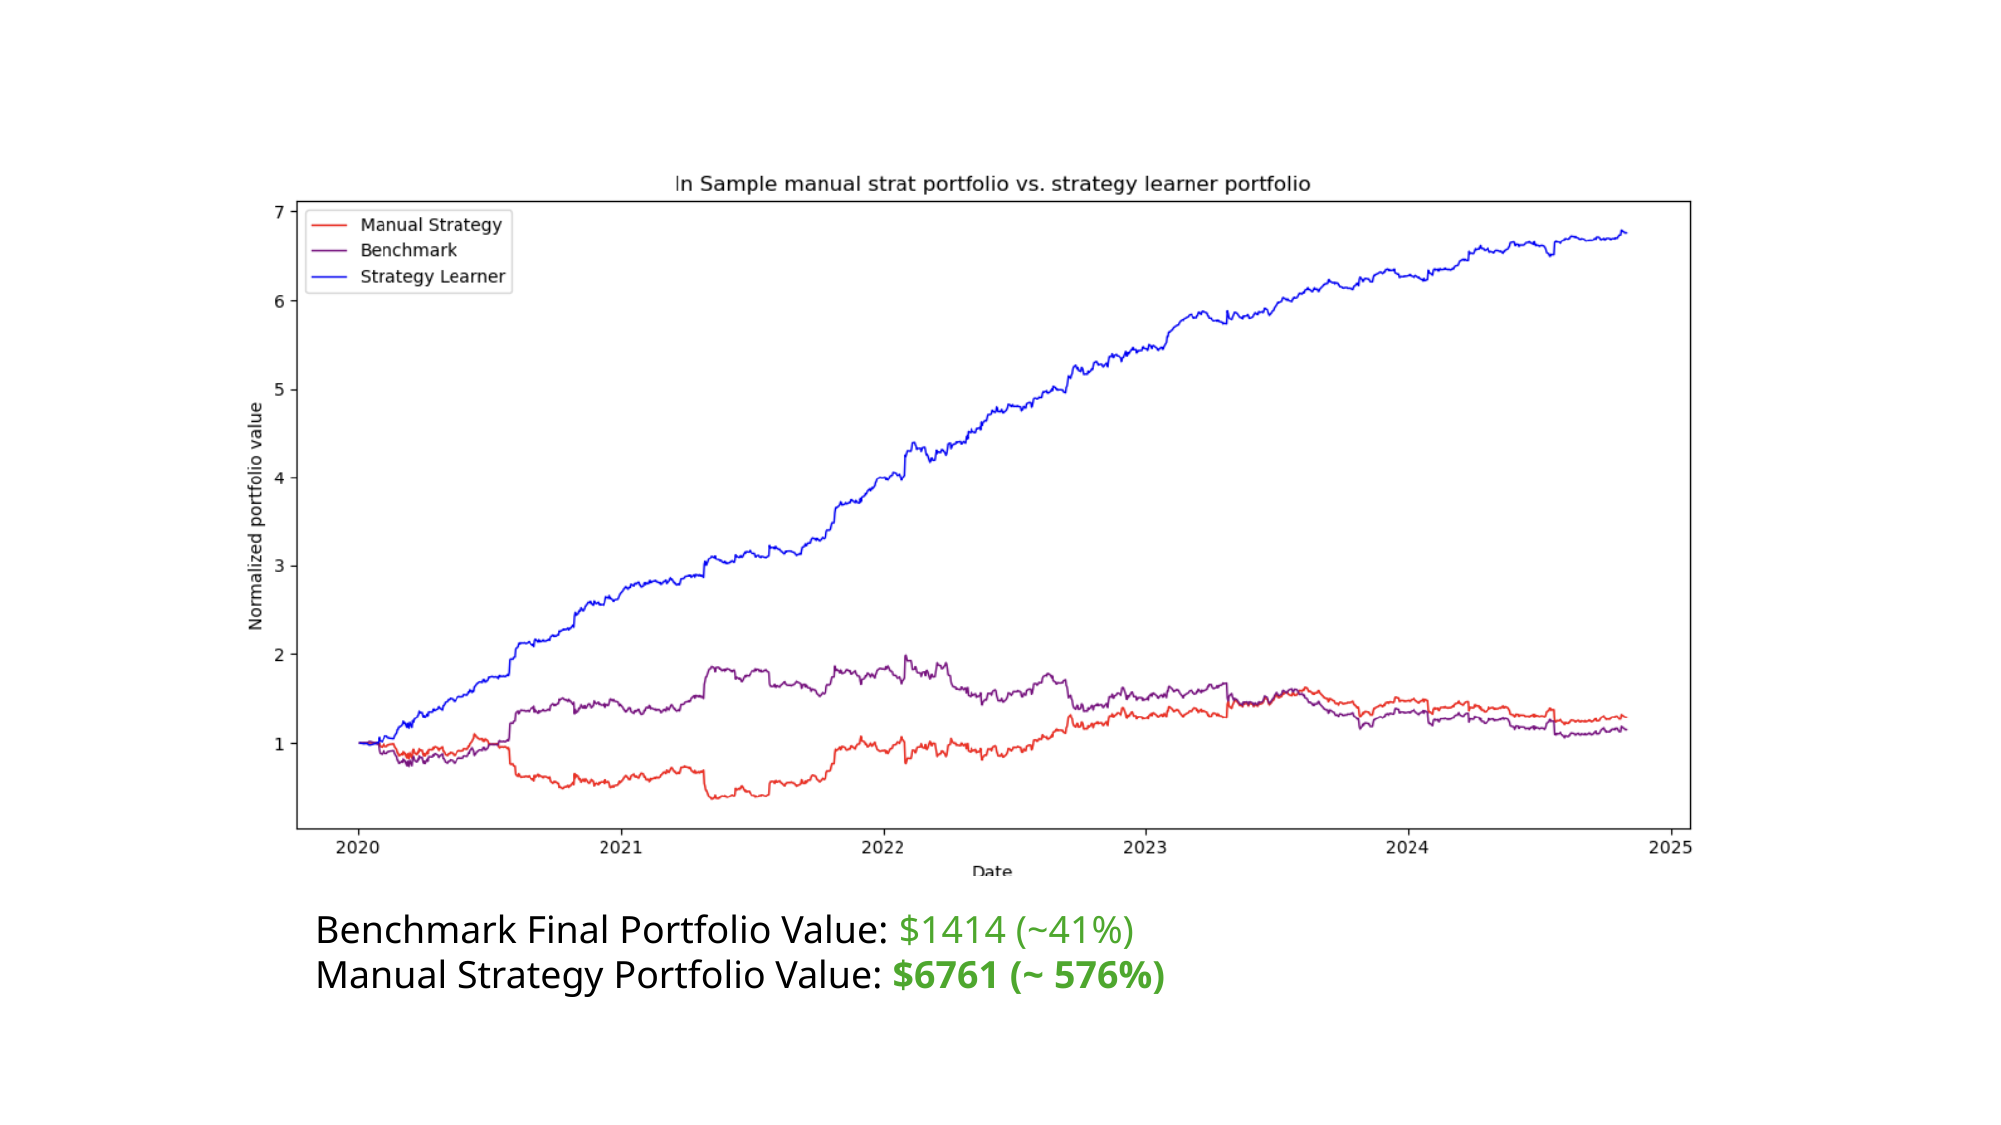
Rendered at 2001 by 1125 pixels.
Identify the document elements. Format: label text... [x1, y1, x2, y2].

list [235, 161, 1708, 877]
text_box Benchmark Final Portfolio Value: $1414 (~41%) Manual Strategy Portfolio Value: $6761 (~ 576%) [300, 898, 1180, 1003]
